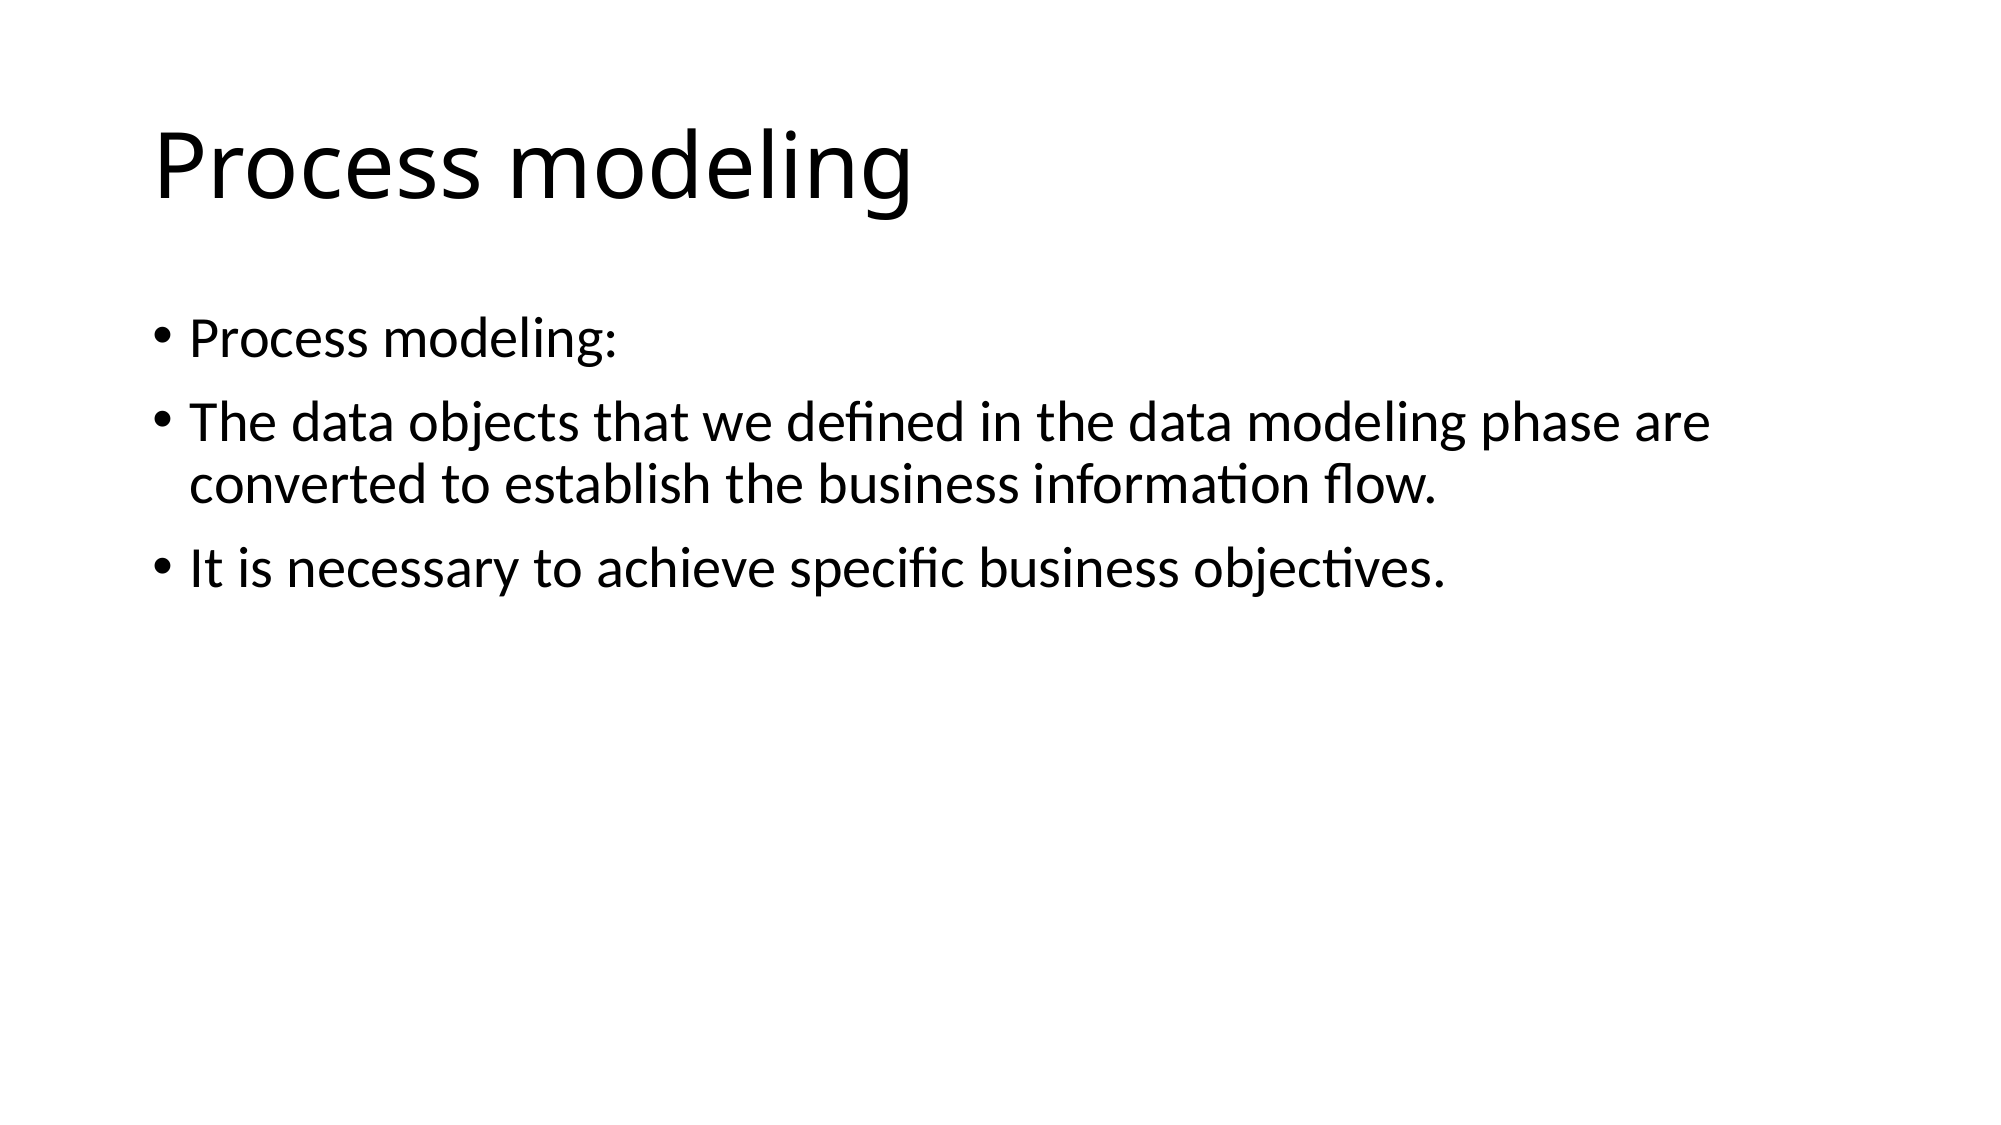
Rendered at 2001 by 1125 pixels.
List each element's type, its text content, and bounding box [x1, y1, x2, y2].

list Process modeling: The data objects that we defined in the data modeling phase are converted to establish the business information flow. It is necessary to achieve specific business objectives. [137, 299, 1863, 1014]
title Process modeling [137, 59, 1863, 278]
